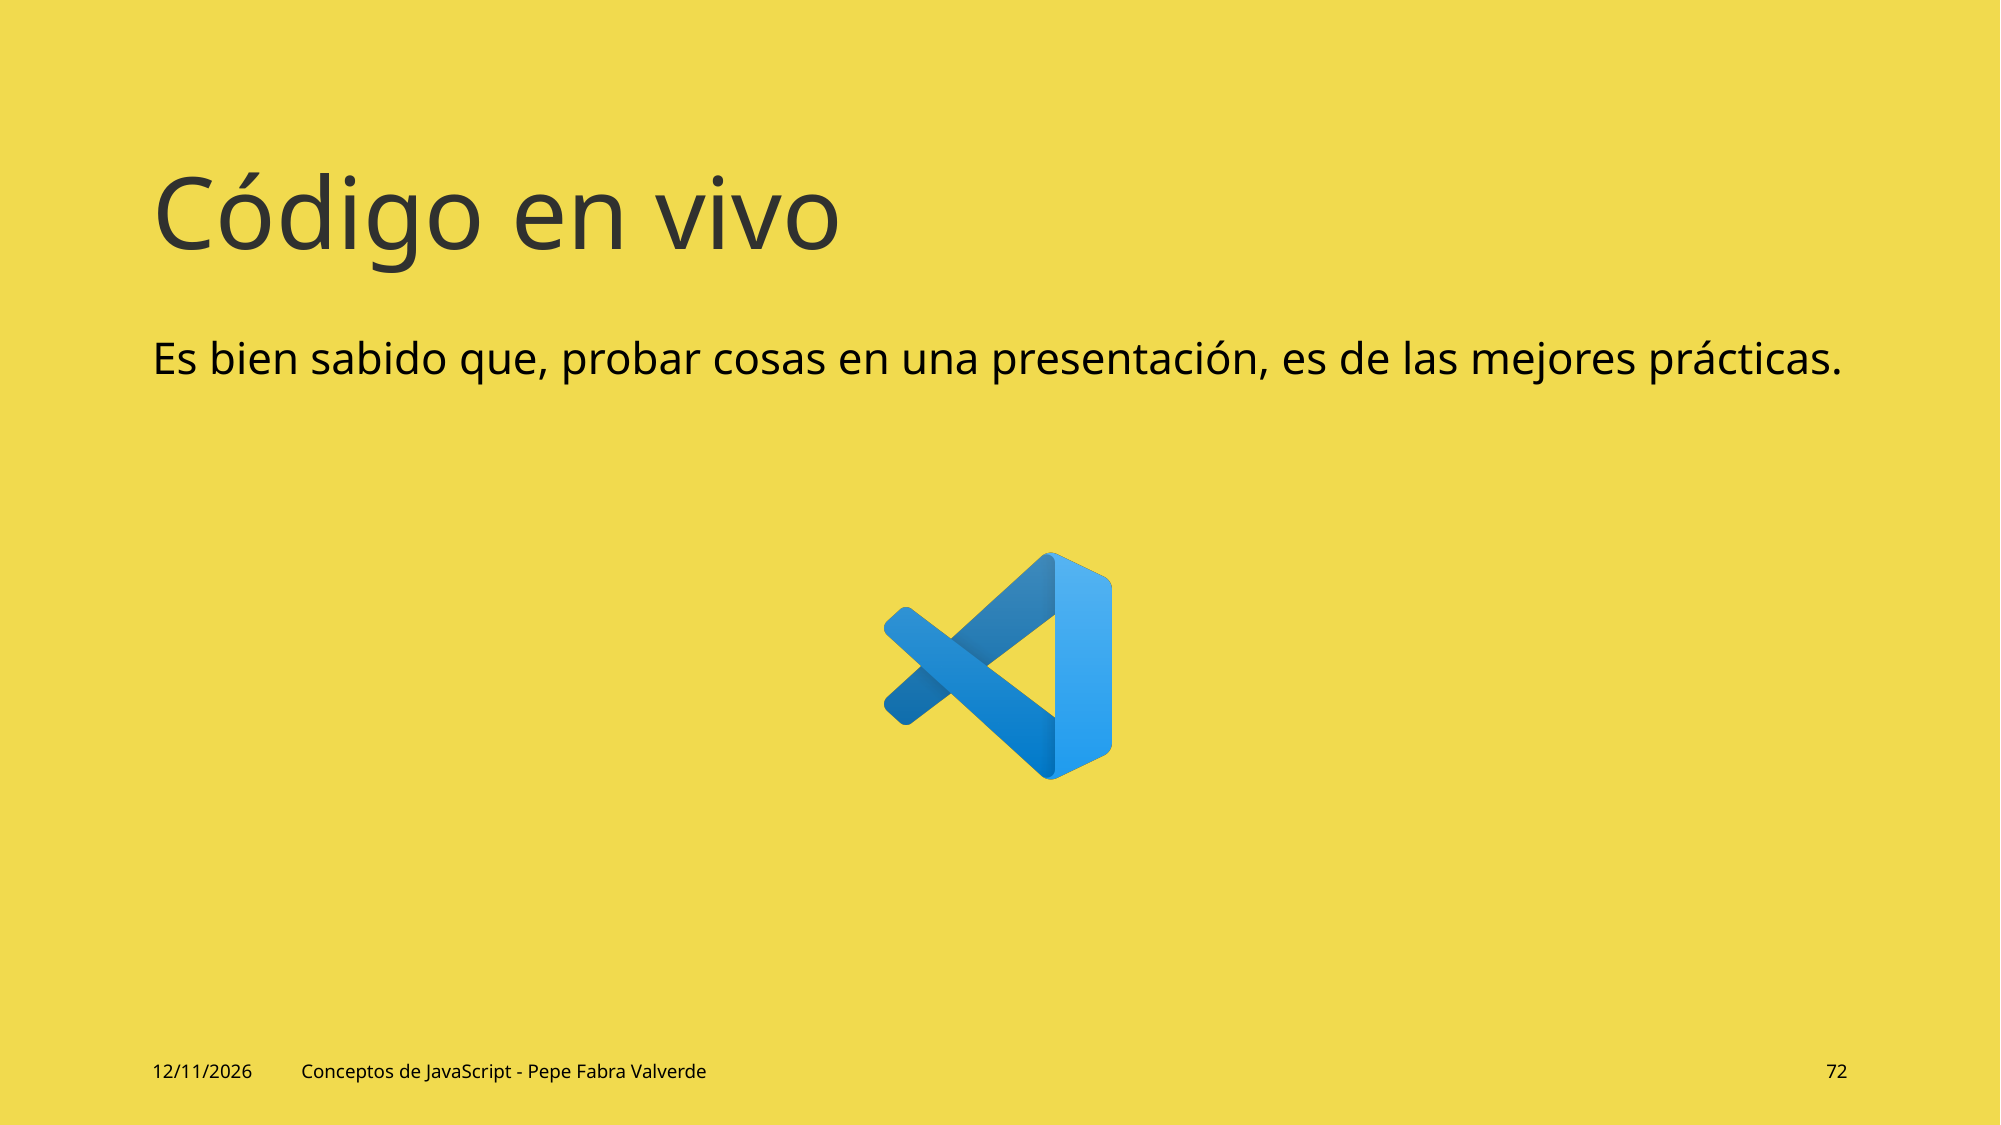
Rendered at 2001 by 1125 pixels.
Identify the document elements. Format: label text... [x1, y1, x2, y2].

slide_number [137, 1042, 281, 1103]
slide_number 72 [1412, 1042, 1863, 1103]
title Código en vivo [137, 59, 1863, 278]
list Es bien sabido que, probar cosas en una presentación, es de las mejores prácticas. [137, 318, 1863, 1014]
footer Conceptos de JavaScript - Pepe Fabra Valverde [286, 1042, 962, 1103]
picture [884, 552, 1112, 780]
